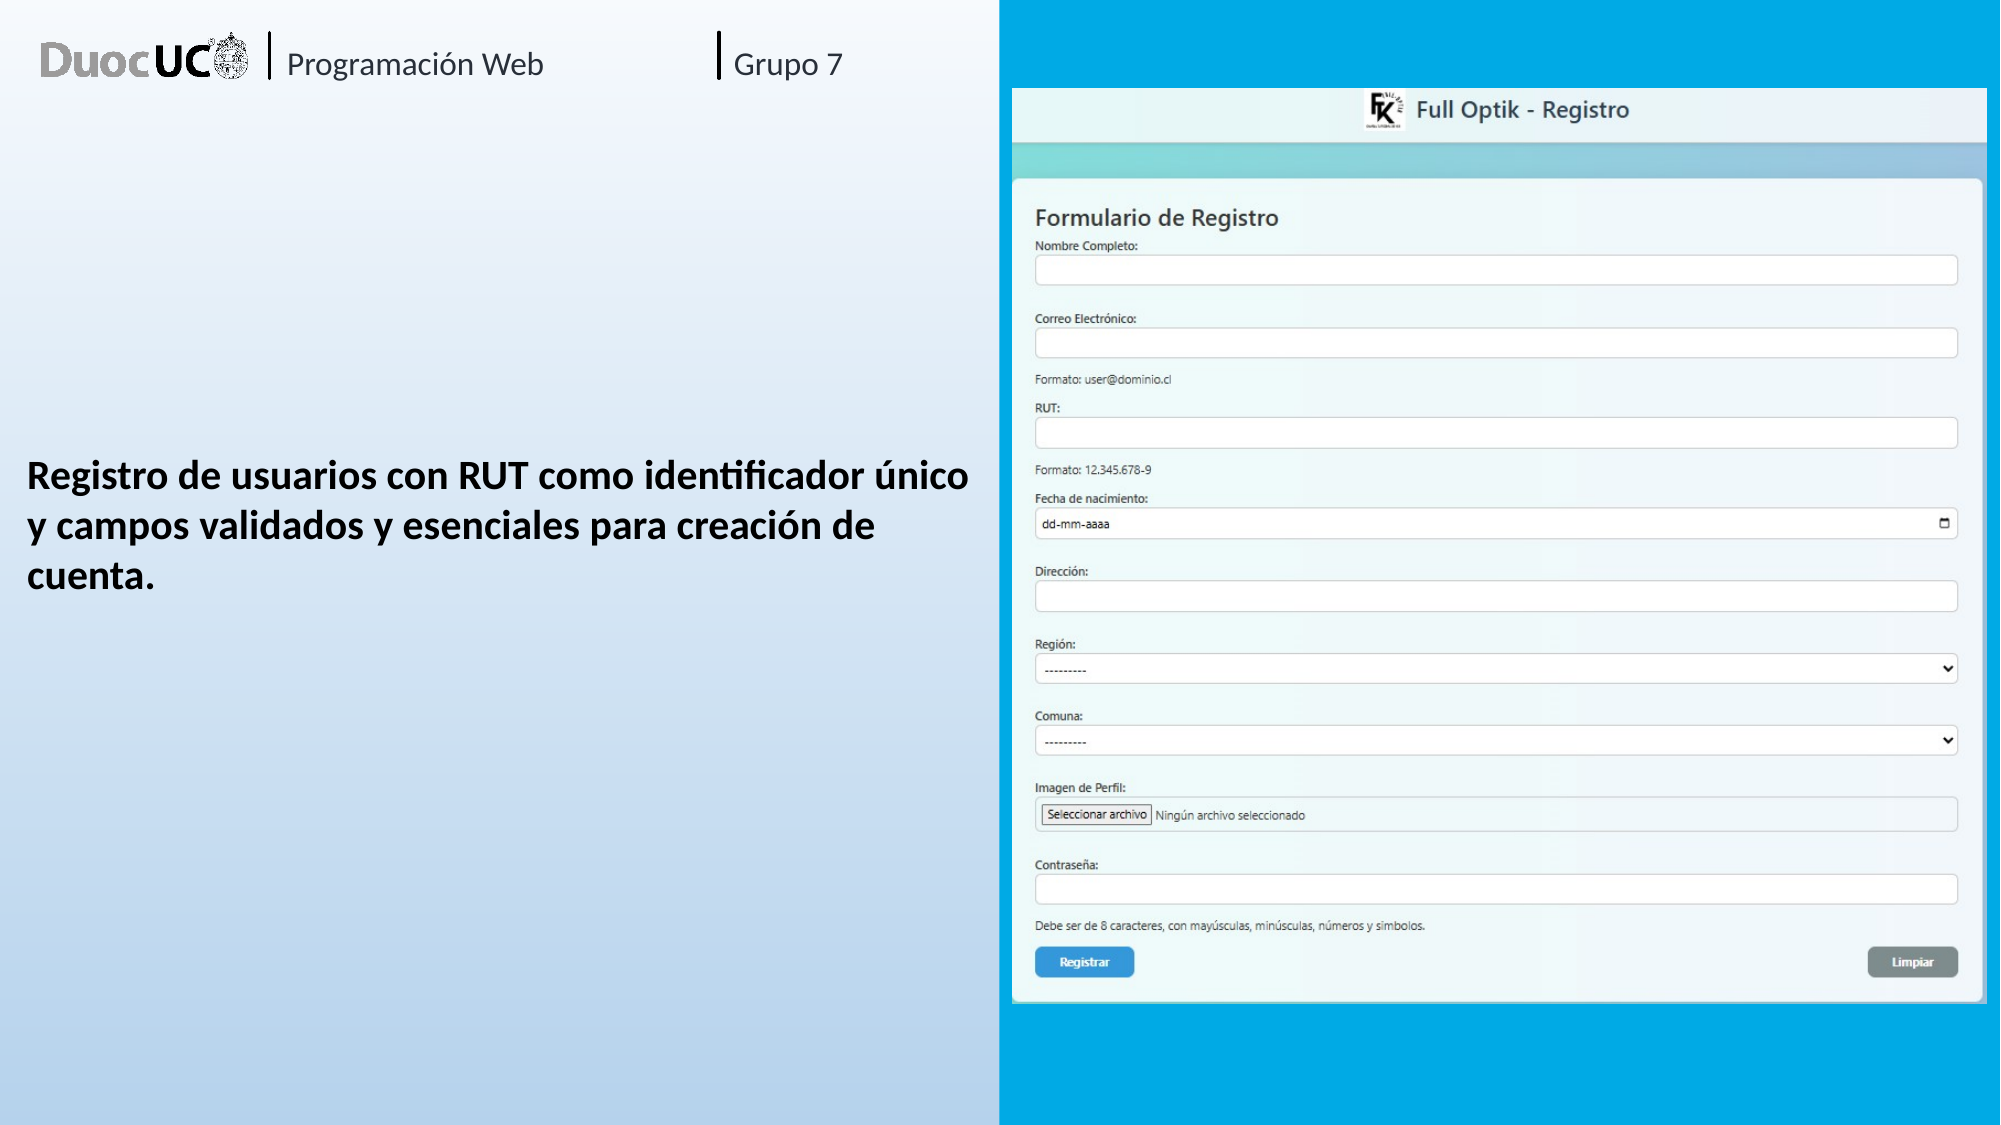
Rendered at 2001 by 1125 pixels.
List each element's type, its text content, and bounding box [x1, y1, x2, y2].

text_box Programación Web [272, 31, 752, 90]
text_box Grupo 7 [752, 31, 1046, 90]
text_box [998, 0, 2000, 1125]
picture [1013, 89, 1986, 1003]
text_box Registro de usuarios con RUT como identificador único y campos validados y esenciales para creación de cuenta. [12, 440, 1012, 605]
picture [41, 32, 248, 79]
